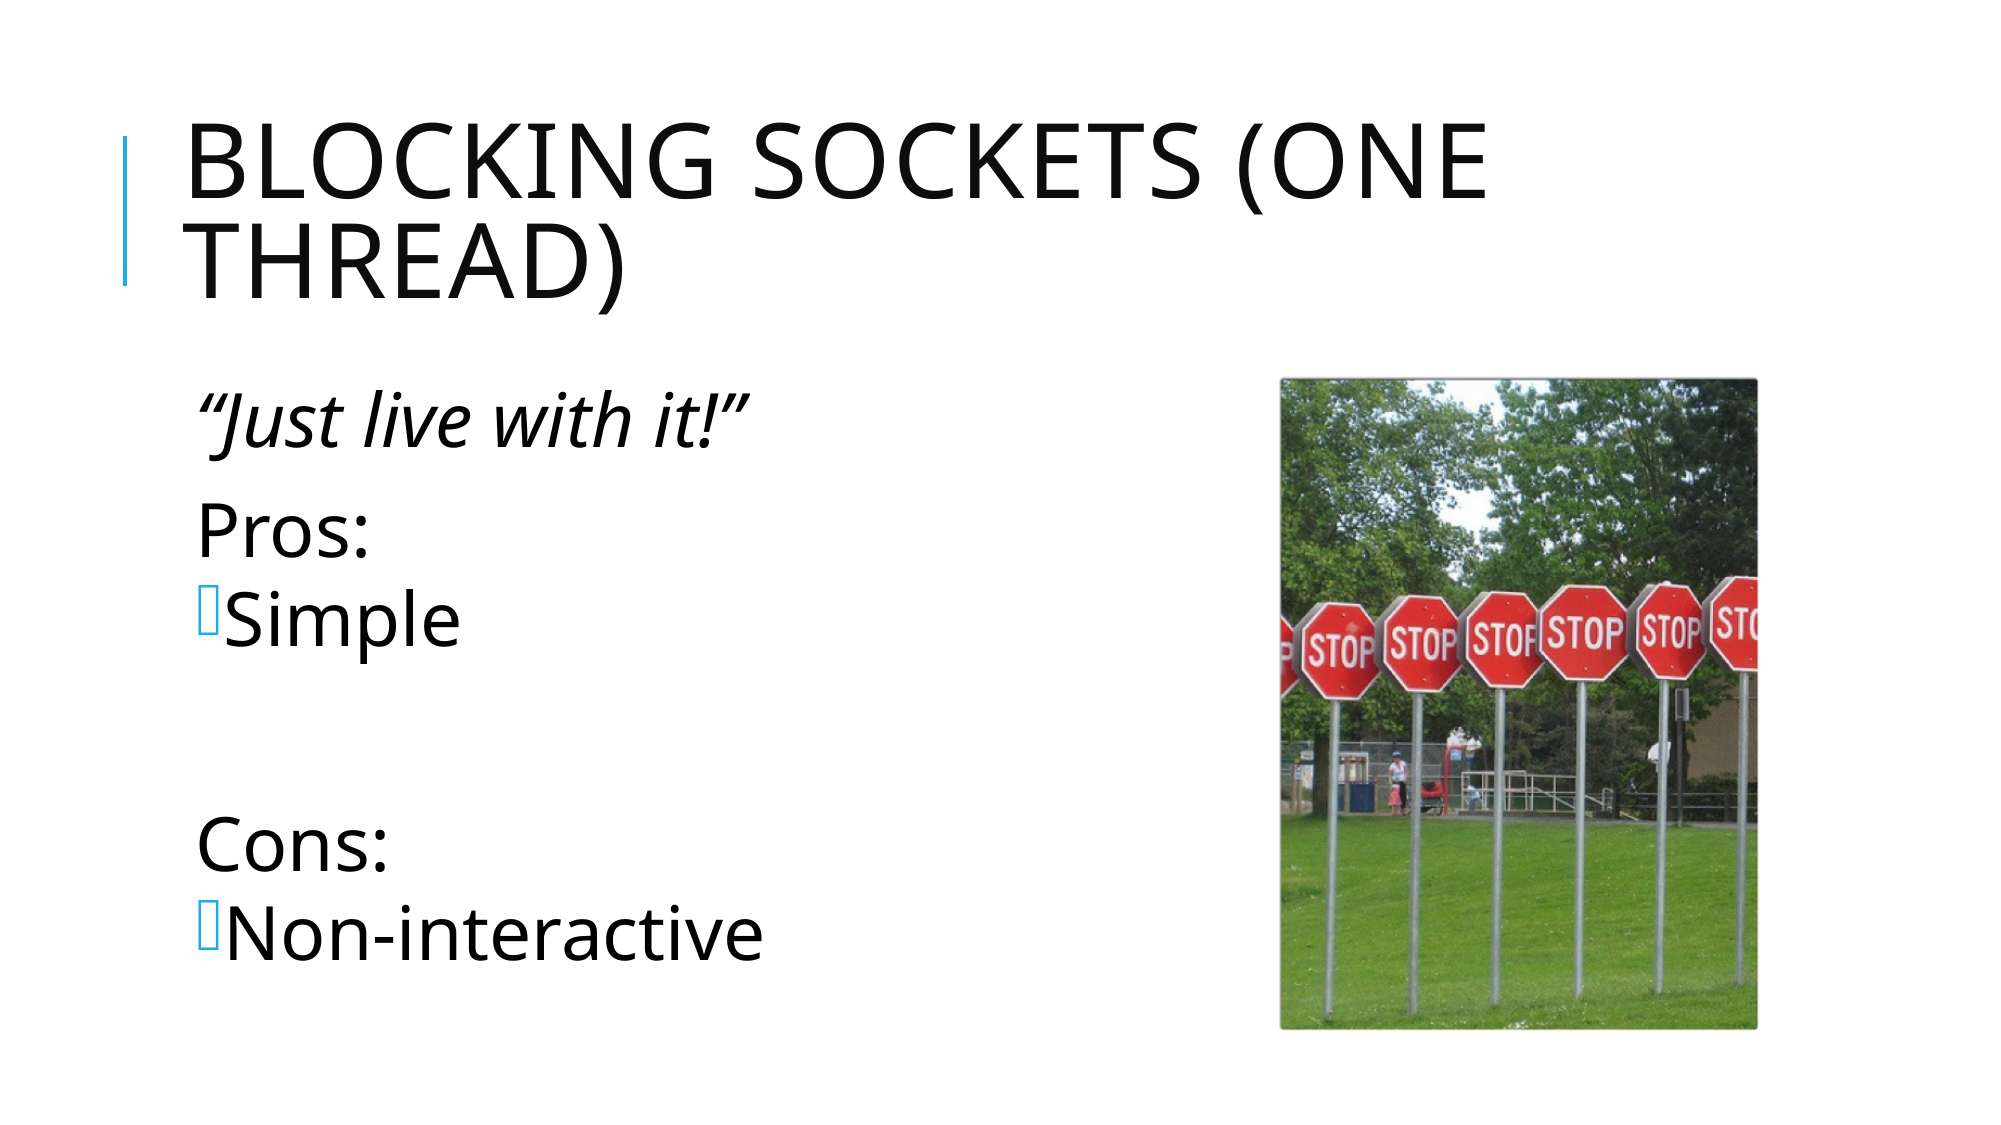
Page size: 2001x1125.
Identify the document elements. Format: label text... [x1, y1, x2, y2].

title Blocking Sockets (One thread) [168, 96, 1763, 342]
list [1275, 374, 1763, 1036]
list “Just live with it!” Pros: Simple Cons: Non-interactive [168, 375, 948, 1035]
